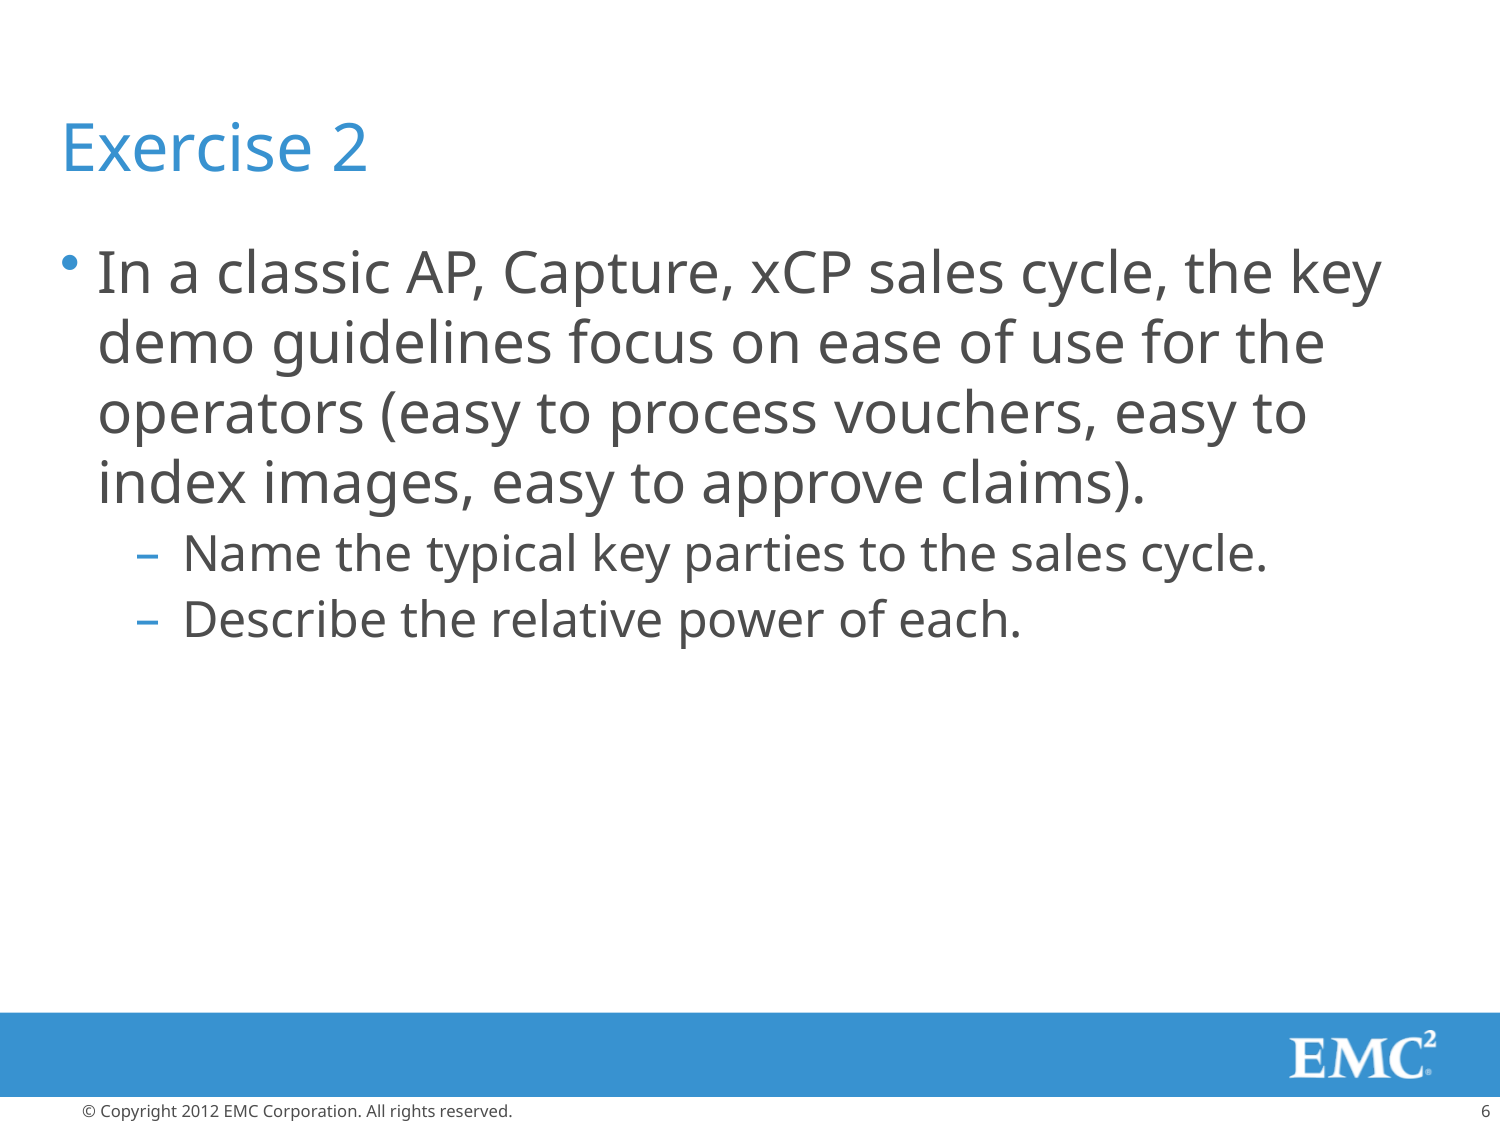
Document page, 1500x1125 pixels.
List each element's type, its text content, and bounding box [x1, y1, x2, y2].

picture [1287, 1030, 1440, 1079]
title Exercise 2 [60, 33, 1440, 185]
list In a classic AP, Capture, xCP sales cycle, the key demo guidelines focus on ease of use for the operators (easy to process vouchers, easy to index images, easy to approve claims). Name the typical key parties to the sales cycle. Describe the relative power of each. [60, 235, 1440, 761]
